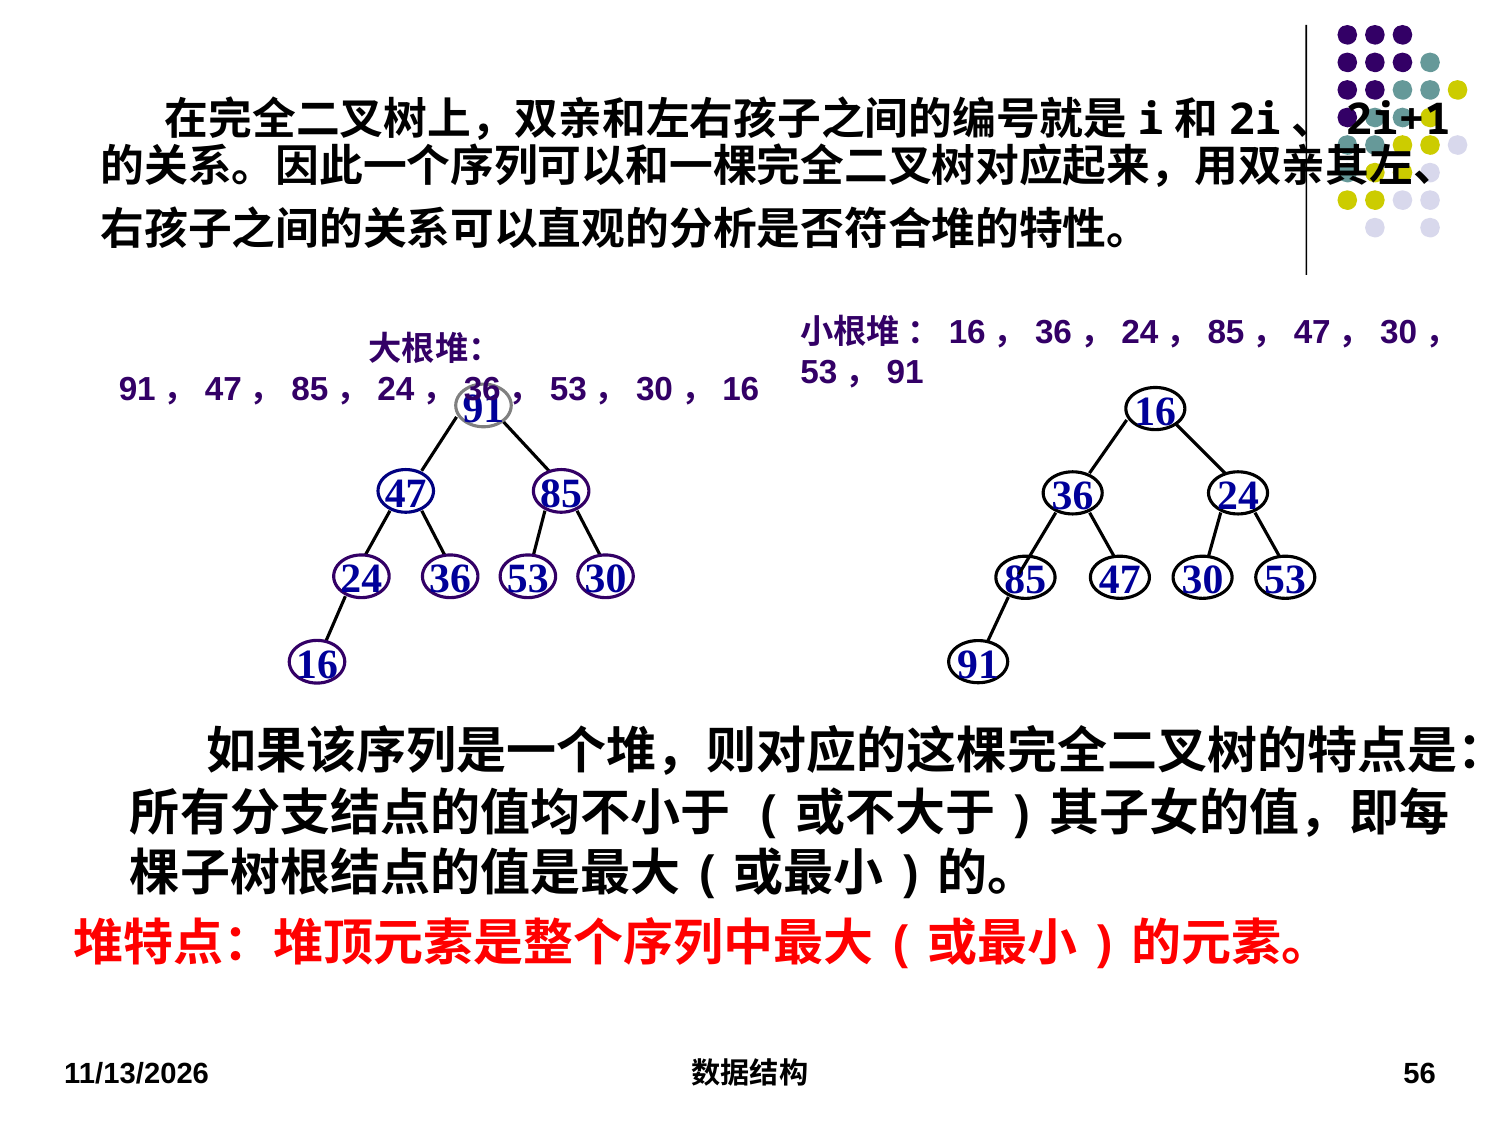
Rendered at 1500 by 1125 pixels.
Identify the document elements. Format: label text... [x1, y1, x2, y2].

list 在完全二叉树上，双亲和左右孩子之间的编号就是i和2i、2i+1的关系。因此一个序列可以和一棵完全二叉树对应起来，用双亲其左、右孩子之间的关系可以直观的分析是否符合堆的特性。 [29, 88, 1471, 326]
text_box [49, 1046, 425, 1125]
text_box [1074, 1046, 1451, 1125]
title 小根堆 ：16，36，24，85，47，30，53，91 [798, 320, 1496, 380]
text_box 数据结构 [512, 1046, 988, 1125]
text_box 大根堆：91，47，85，24，36，53，30，16 [80, 320, 798, 385]
text_box 如果该序列是一个堆，则对应的这棵完全二叉树的特点是：所有分支结点的值均不小于 (或不大于)其子女的值，即每棵子树根结点的值是最大(或最小)的。 堆特点：堆顶元素是整个序列中最大(或最小)的元素。 [58, 703, 1500, 1046]
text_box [289, 384, 634, 683]
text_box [948, 387, 1315, 683]
